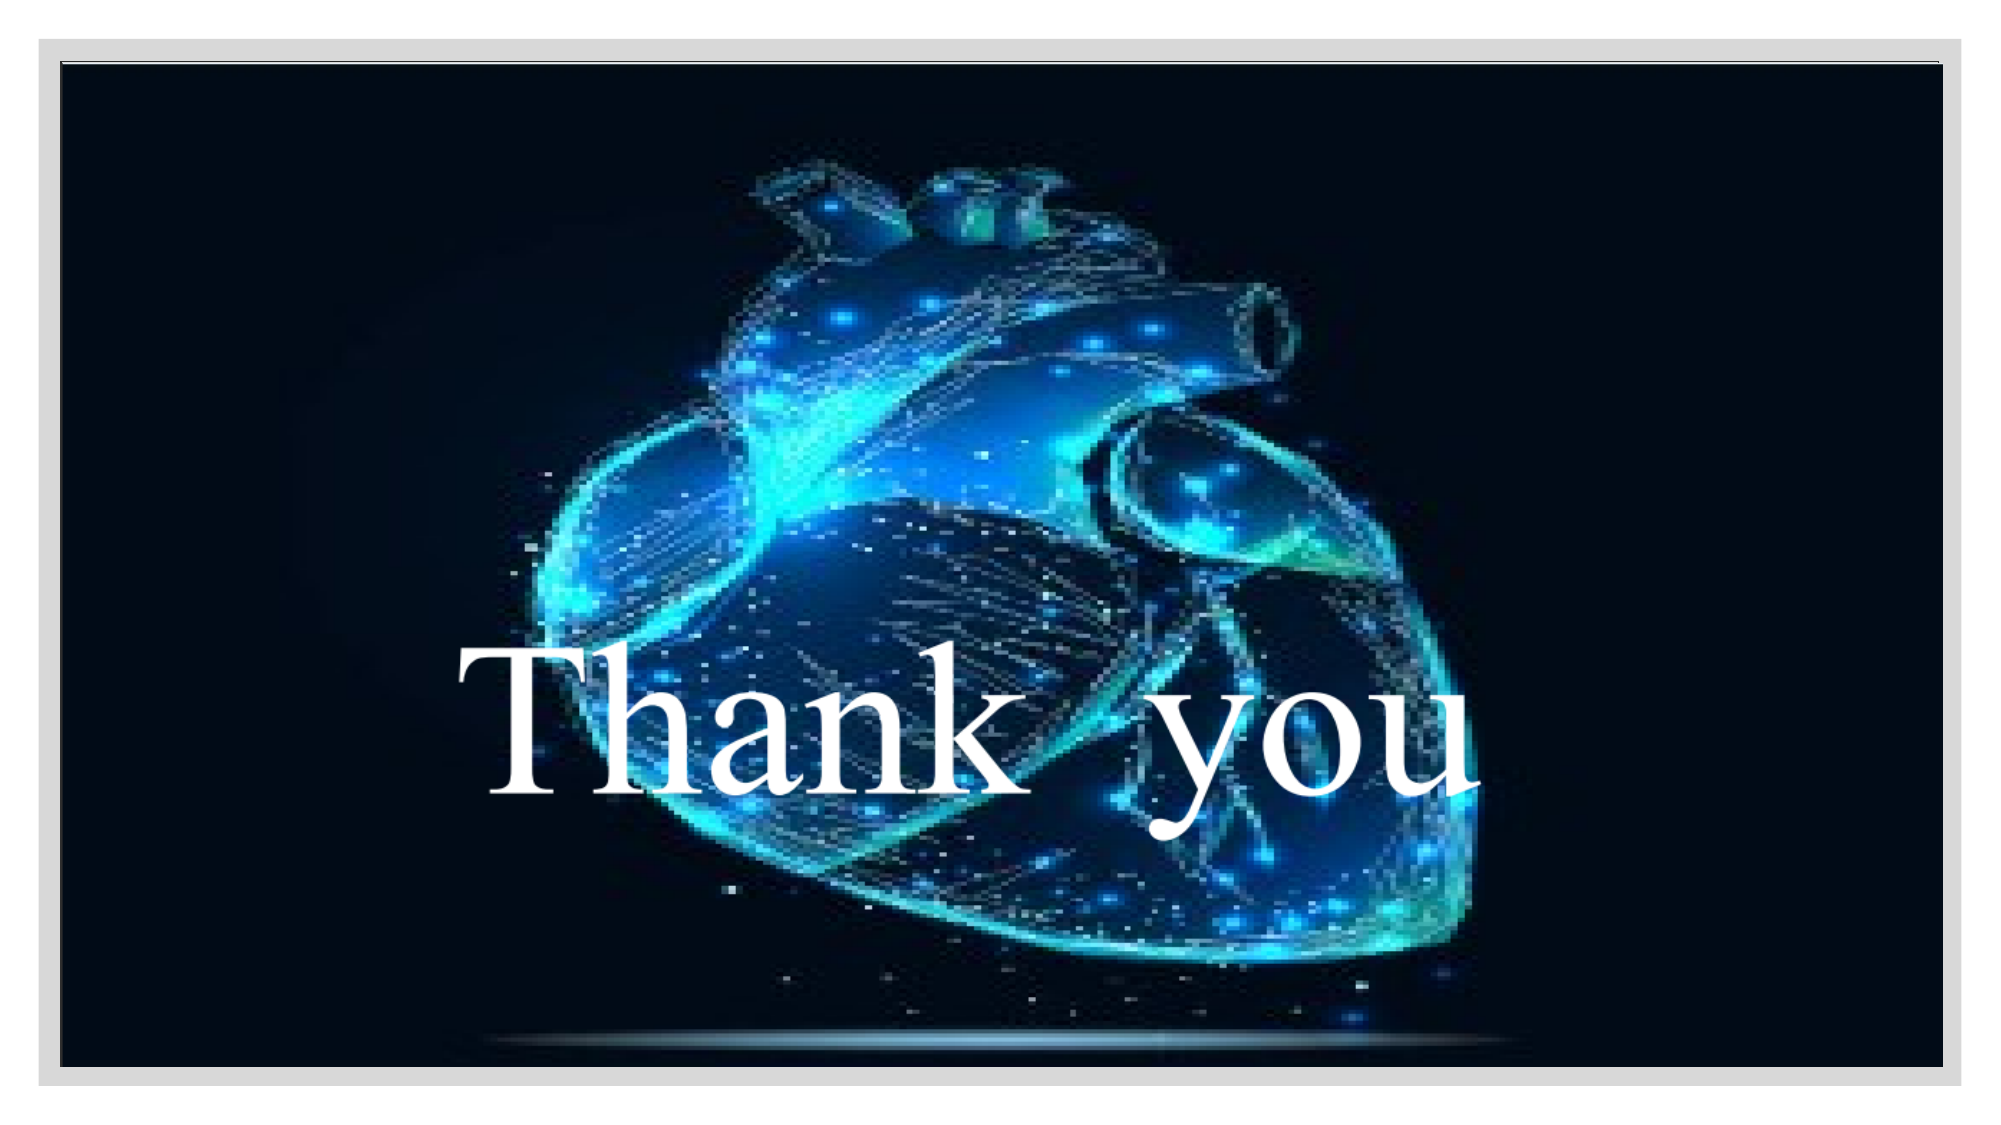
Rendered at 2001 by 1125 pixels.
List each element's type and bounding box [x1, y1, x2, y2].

picture [60, 63, 1943, 1067]
